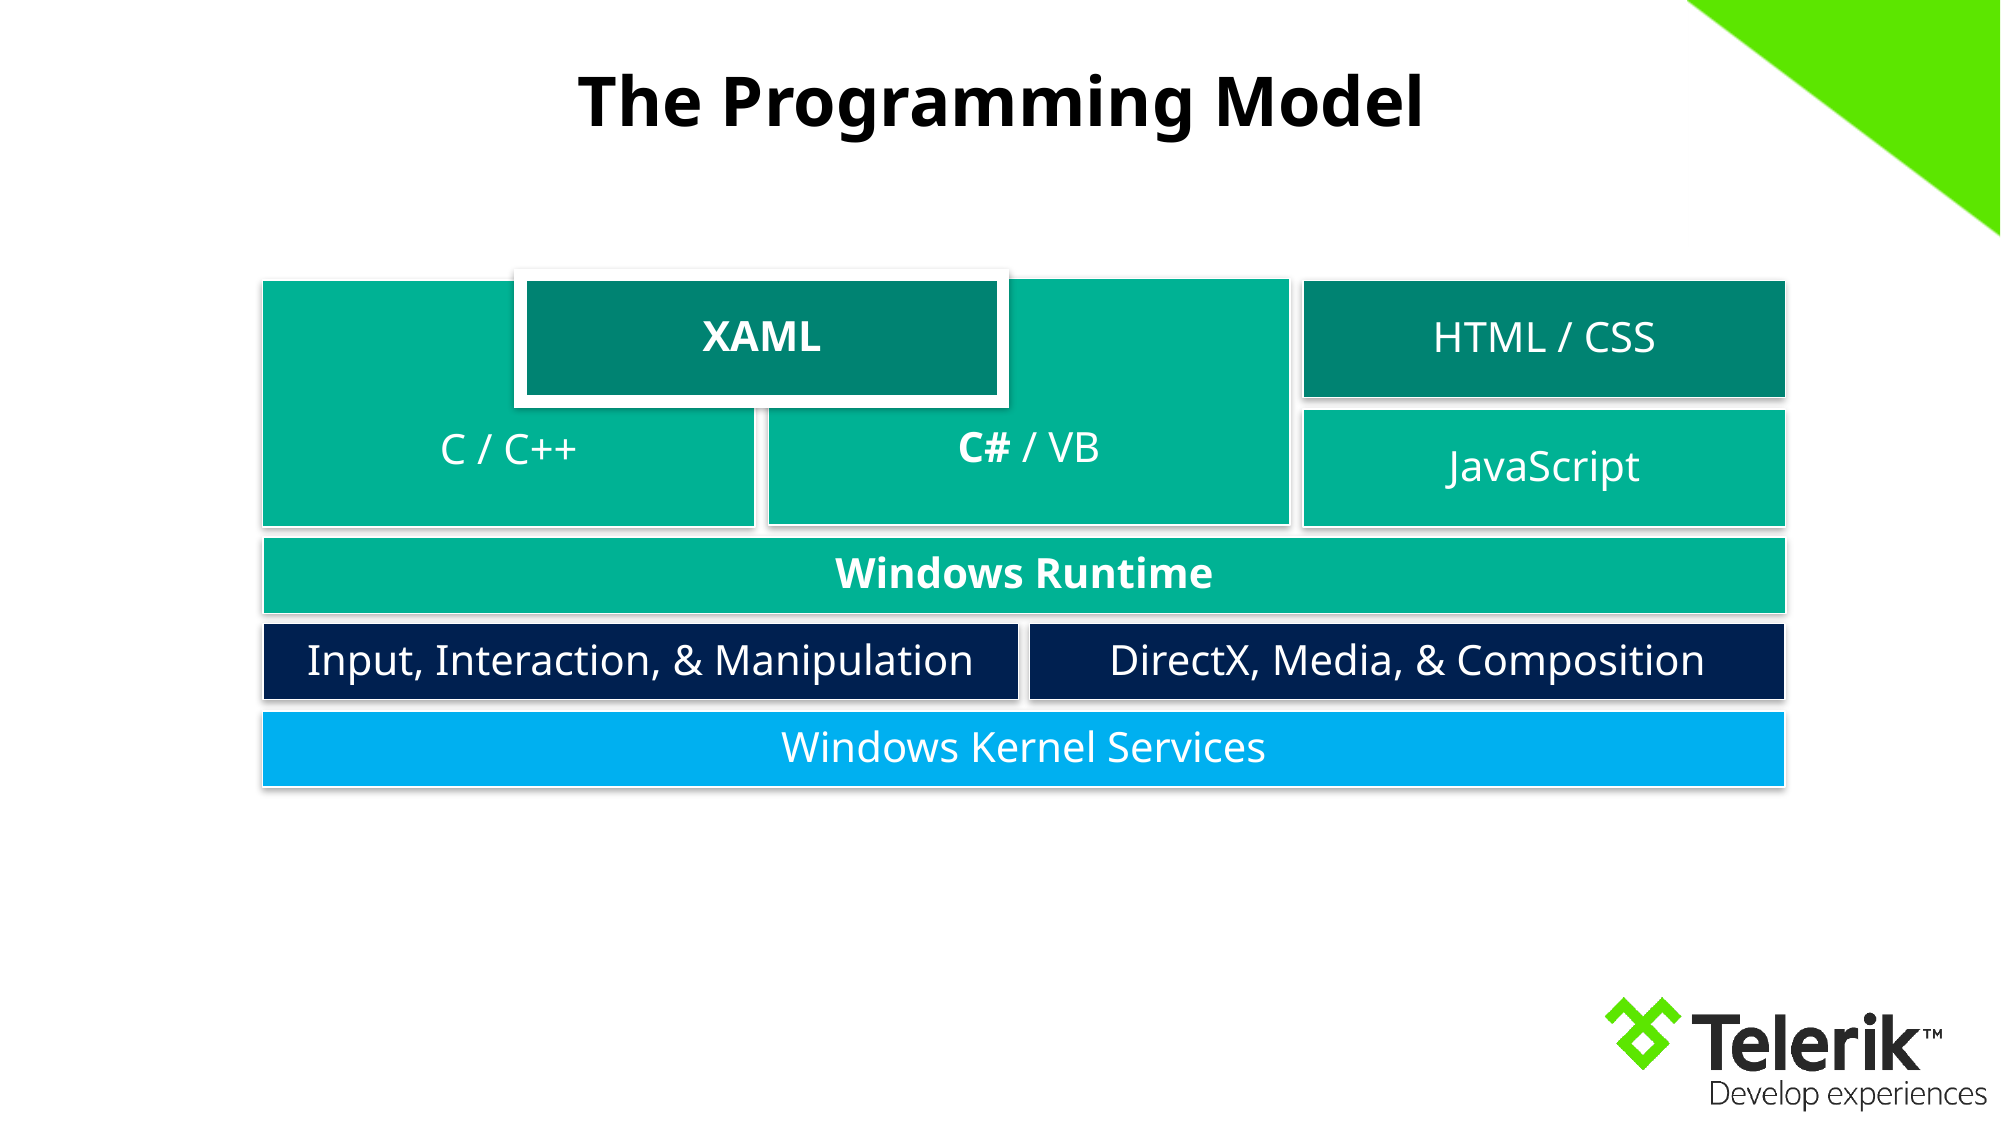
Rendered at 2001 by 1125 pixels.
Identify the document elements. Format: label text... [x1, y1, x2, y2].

title The Programming Model [71, 50, 1932, 176]
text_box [262, 274, 1787, 788]
picture [1687, 0, 2001, 247]
picture [1595, 977, 2001, 1125]
